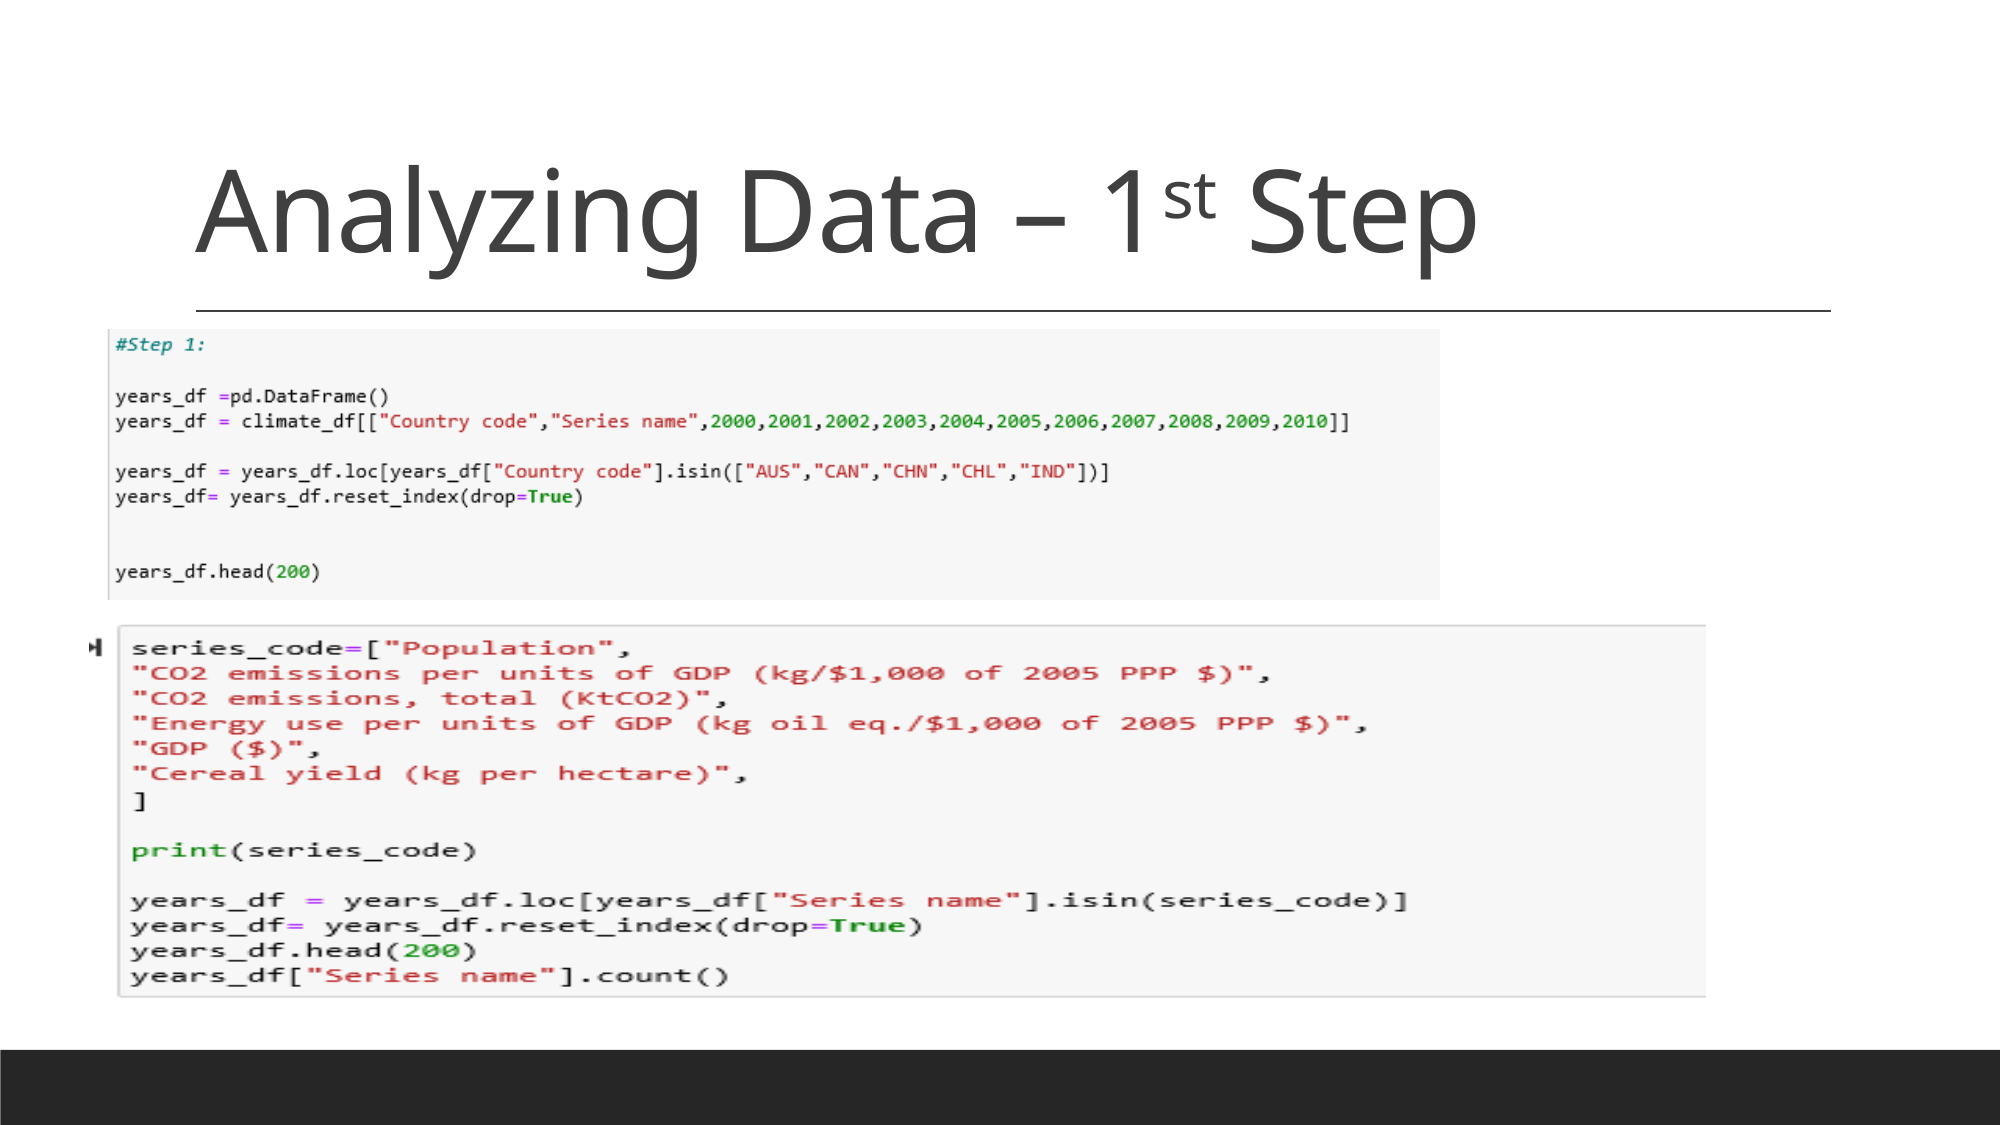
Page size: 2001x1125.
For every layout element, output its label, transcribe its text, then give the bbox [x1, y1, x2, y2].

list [104, 328, 1441, 601]
picture [88, 622, 1706, 1002]
title Analyzing Data – 1st Step [180, 47, 1830, 285]
